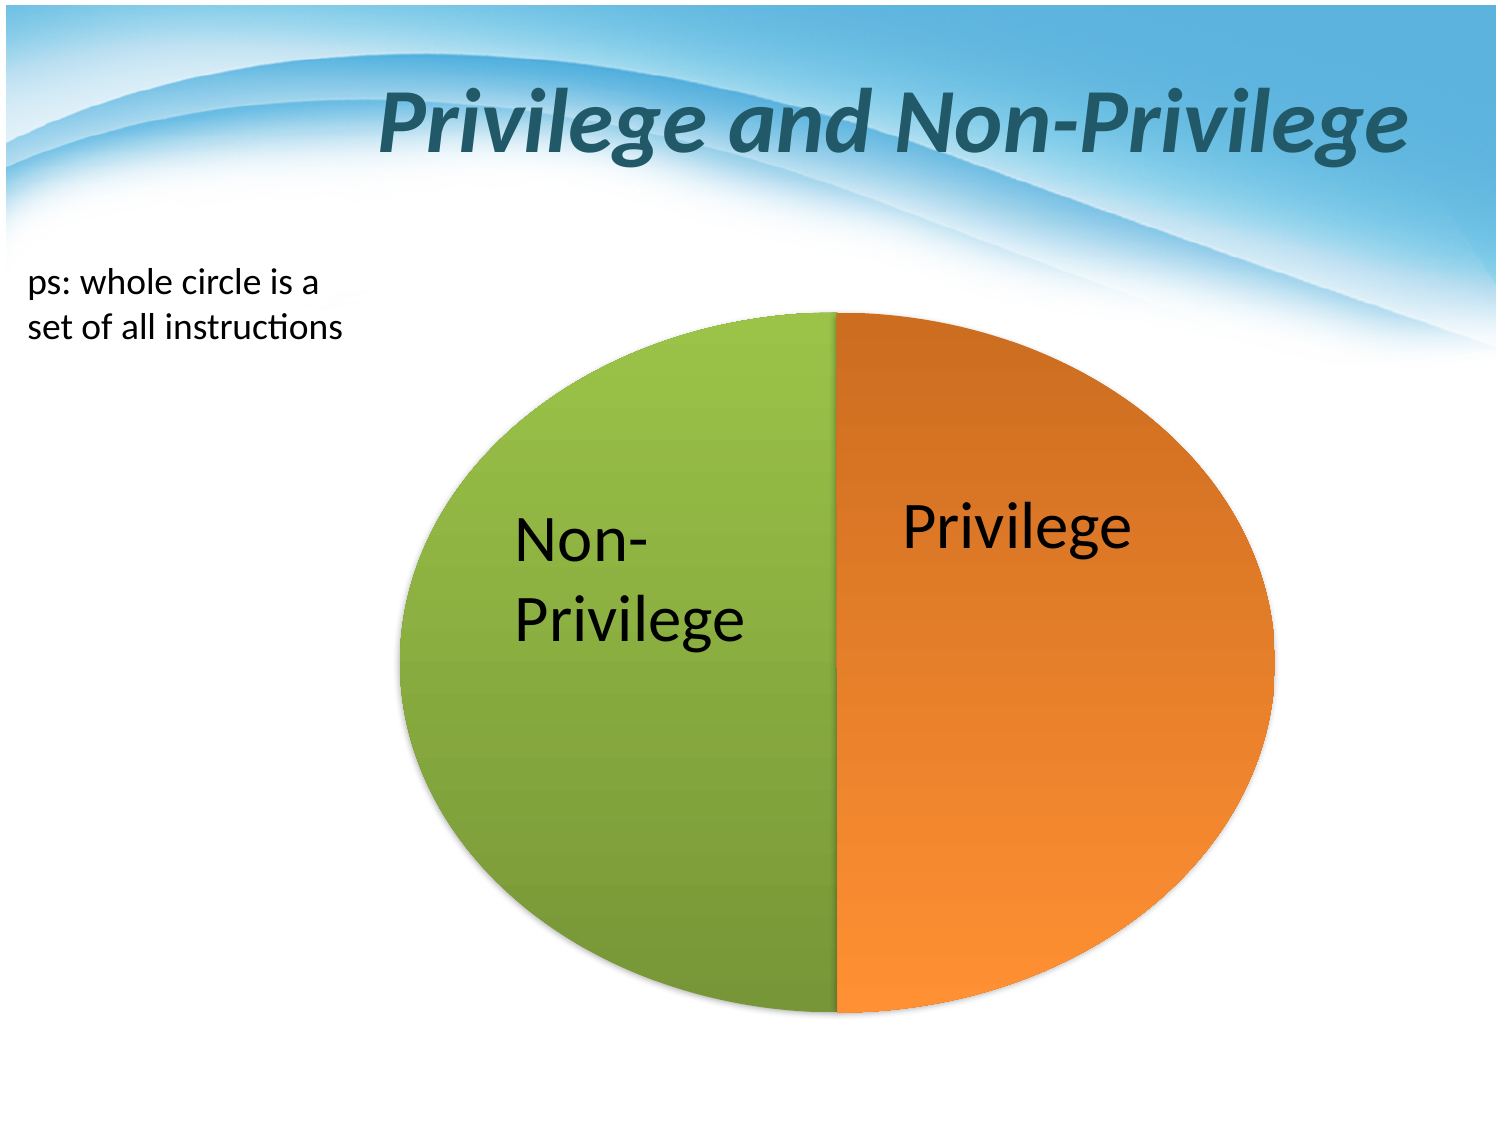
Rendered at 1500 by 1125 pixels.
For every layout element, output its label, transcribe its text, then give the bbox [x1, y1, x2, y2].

text_box ps: whole circle is a set of all instructions [12, 249, 388, 355]
text_box Non-Privilege [499, 487, 800, 663]
text_box Privilege [887, 474, 1188, 570]
text_box [836, 312, 1276, 1013]
picture [0, 0, 1500, 1125]
text_box [399, 312, 834, 1013]
title Privilege and Non-Privilege [75, 45, 1425, 188]
